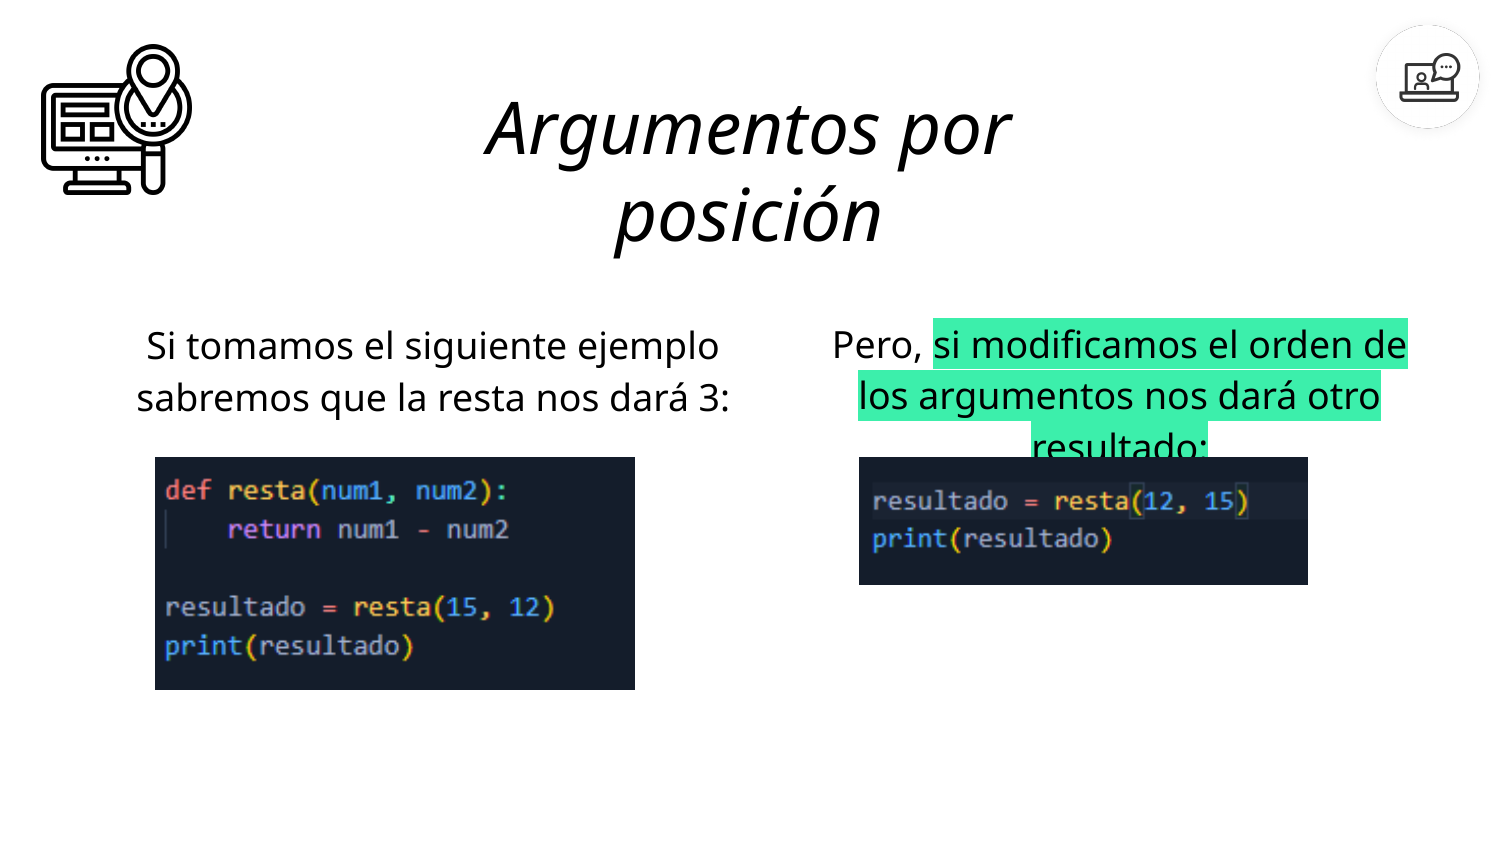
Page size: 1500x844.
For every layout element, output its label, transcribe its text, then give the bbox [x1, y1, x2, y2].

text_box Si tomamos el siguiente ejemplo sabremos que la resta nos dará 3: [79, 300, 788, 434]
picture [859, 456, 1308, 585]
picture [1363, 12, 1492, 141]
picture [40, 43, 192, 195]
text_box Argumentos por posición [340, 101, 1160, 237]
text_box Pero, si modificamos el orden de los argumentos nos dará otro resultado: [798, 298, 1441, 484]
picture [155, 457, 636, 690]
